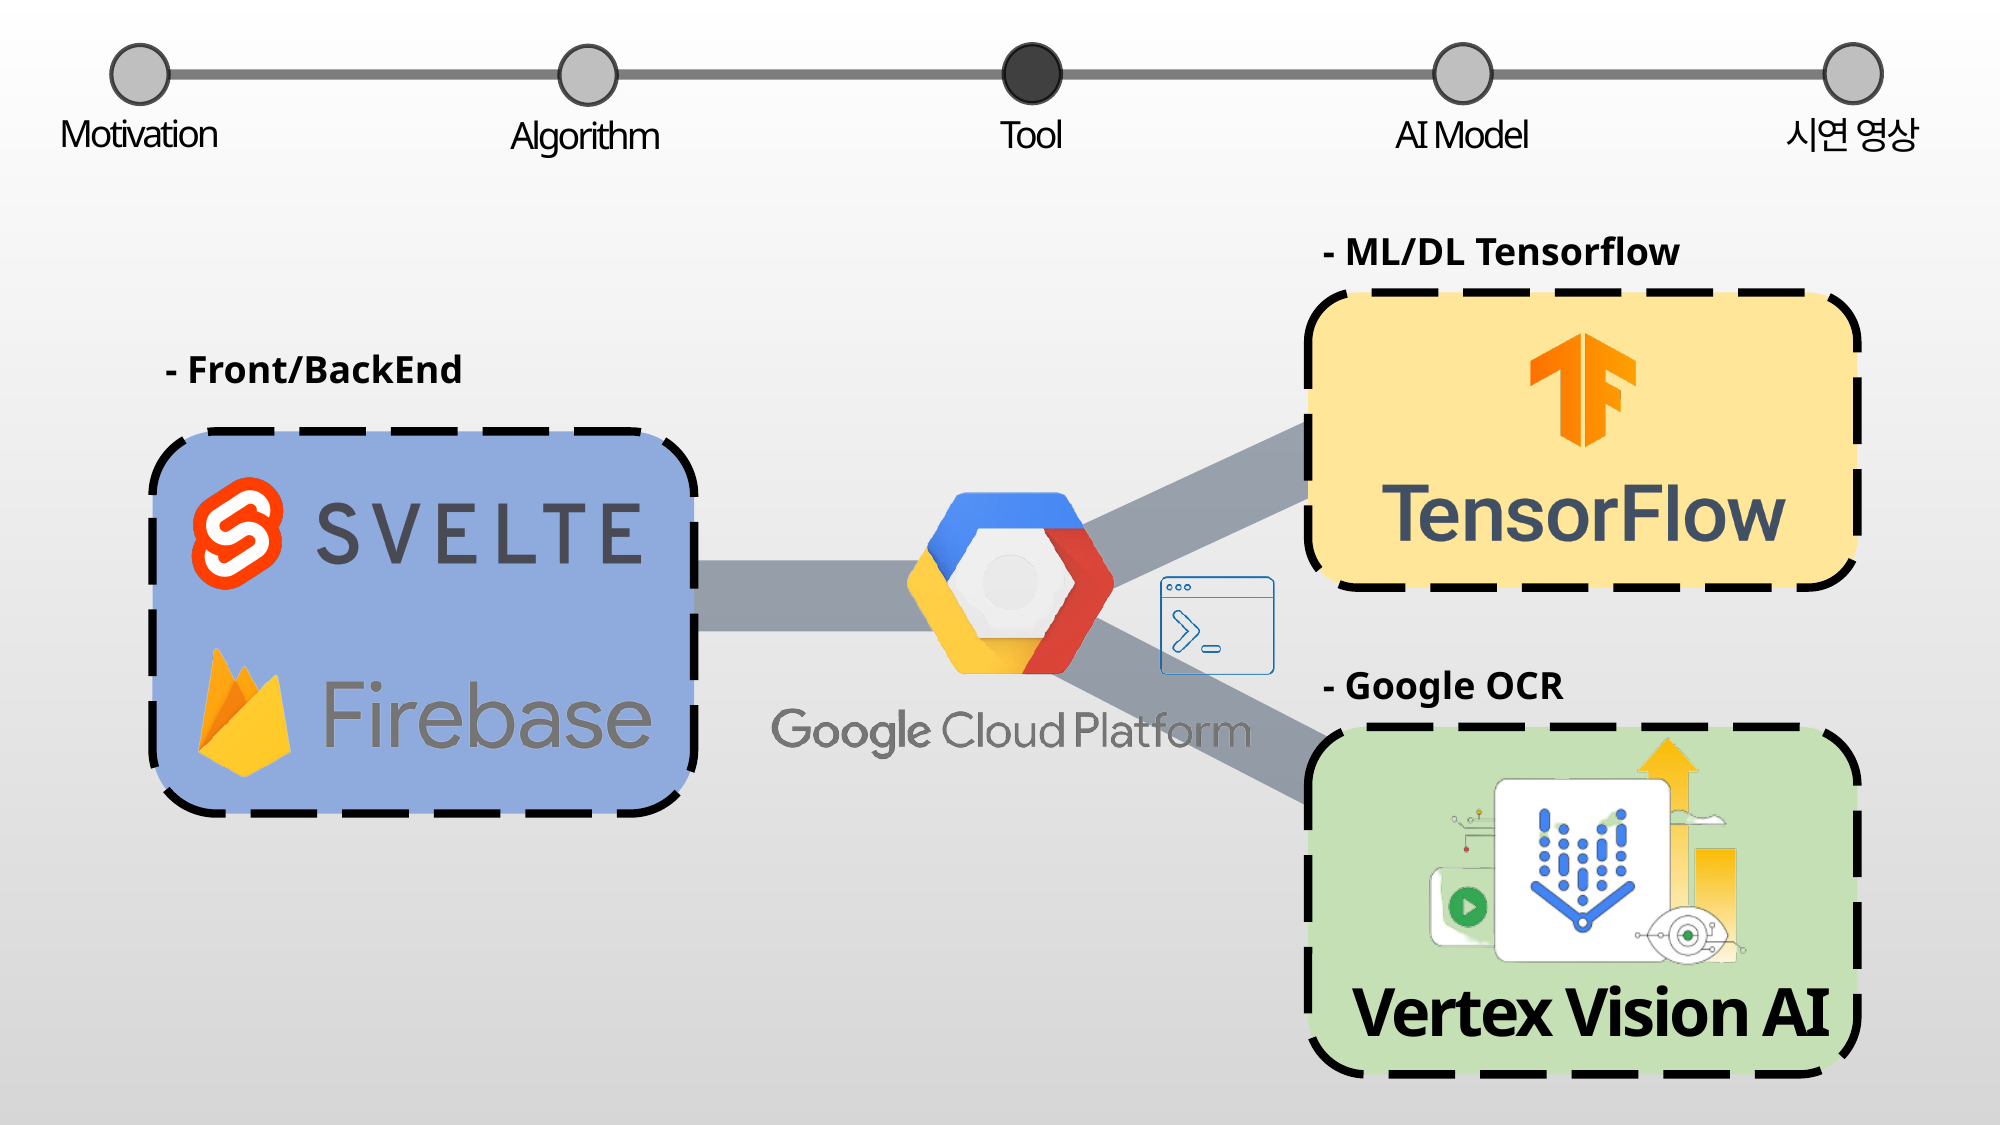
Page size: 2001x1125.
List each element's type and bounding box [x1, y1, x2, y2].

picture [1321, 276, 1845, 598]
text_box [131, 464, 718, 916]
text_box [0, 44, 1994, 166]
text_box [150, 220, 1858, 1075]
text_box [1157, 641, 2000, 1079]
